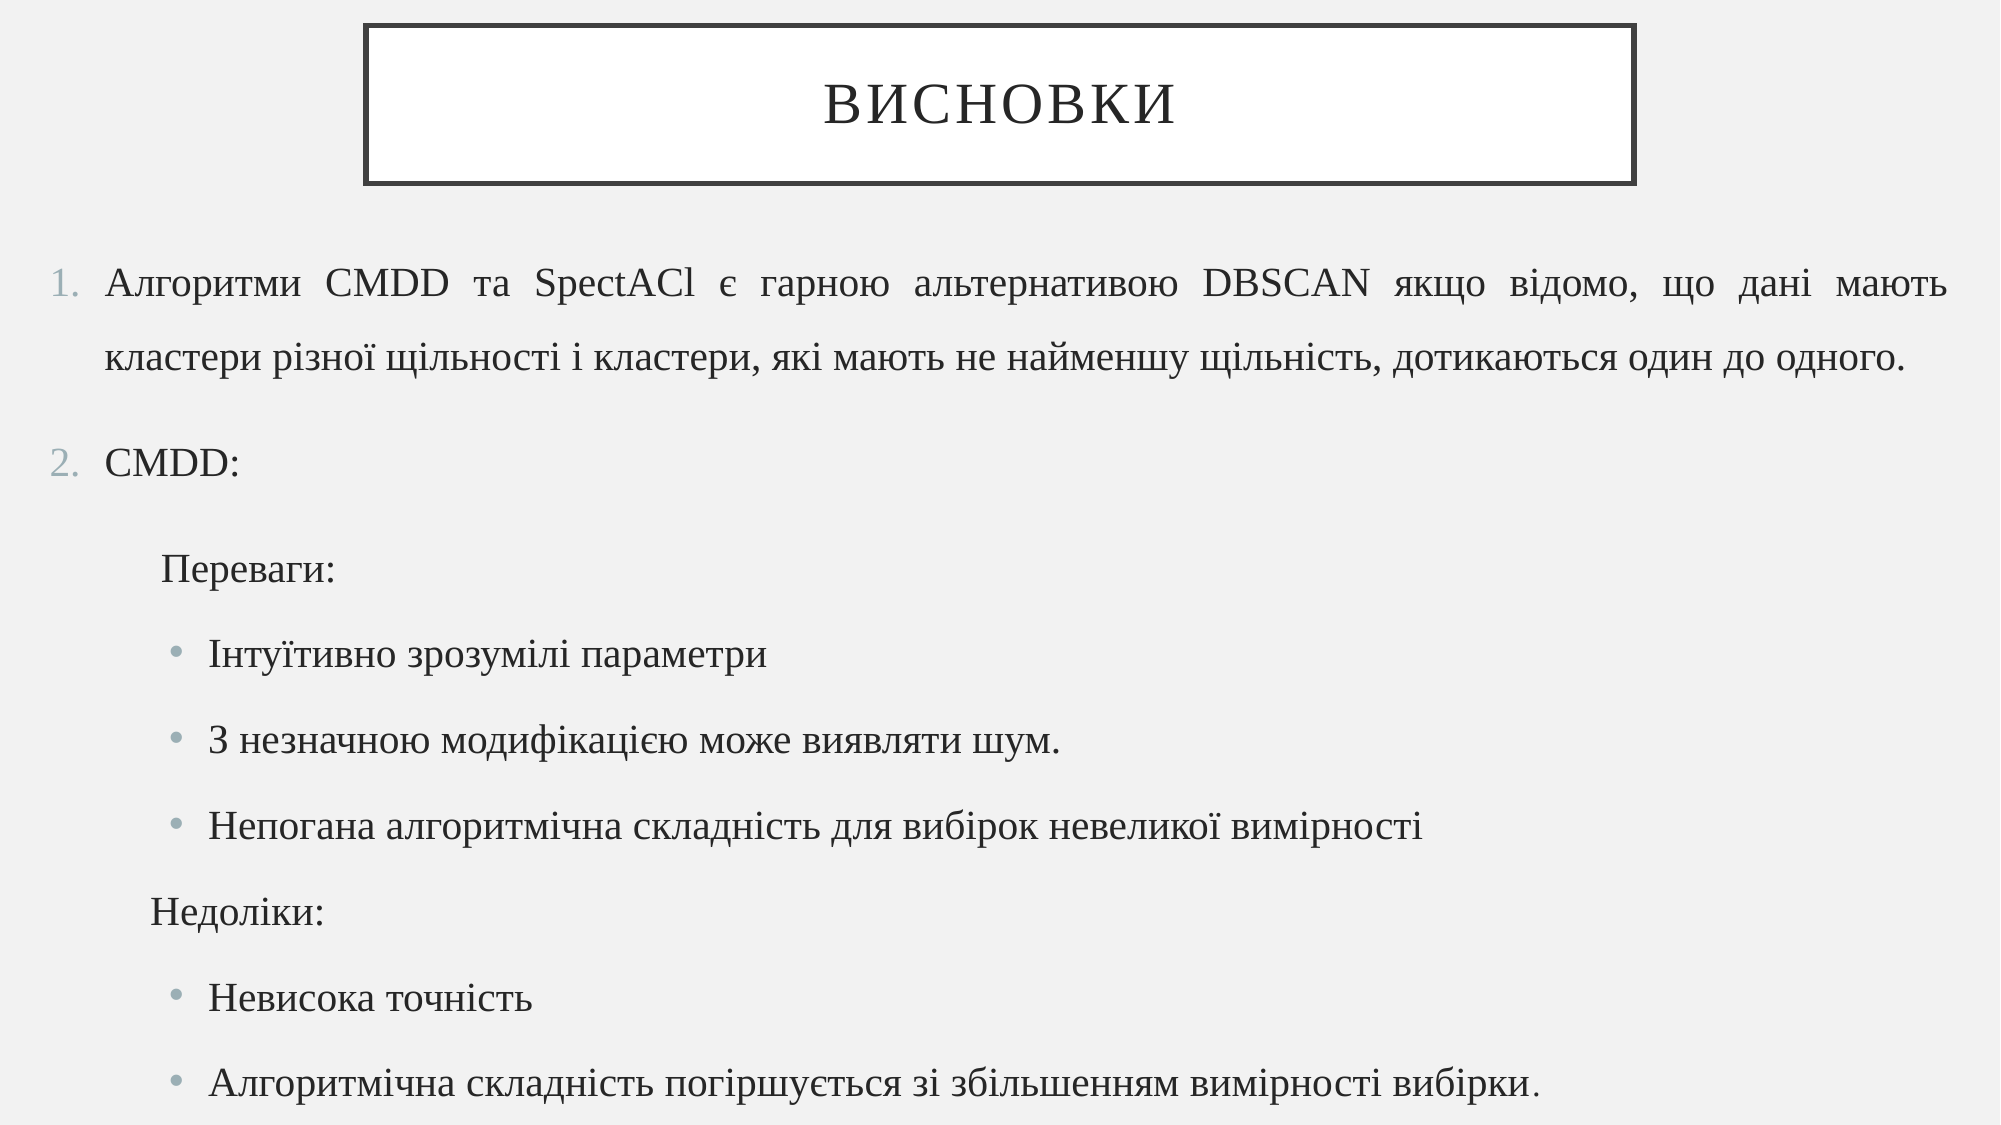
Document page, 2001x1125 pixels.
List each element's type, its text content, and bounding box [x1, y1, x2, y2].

list Алгоритми CMDD та SpectACl є гарною альтернативою DBSCAN якщо відомо, що дані мають кластери різної щільності і кластери, які мають не найменшу щільність, дотикаються один до одного. CMDD: Переваги: Інтуїтивно зрозумілі параметри З незначною модифікацією може виявляти шум. Непогана алгоритмічна складність для вибірок невеликої вимірності Недоліки: Невисока точність Алгоритмічна складність погіршується зі збільшенням вимірності вибірки. [34, 222, 1966, 1125]
title Висновки [363, 23, 1637, 186]
